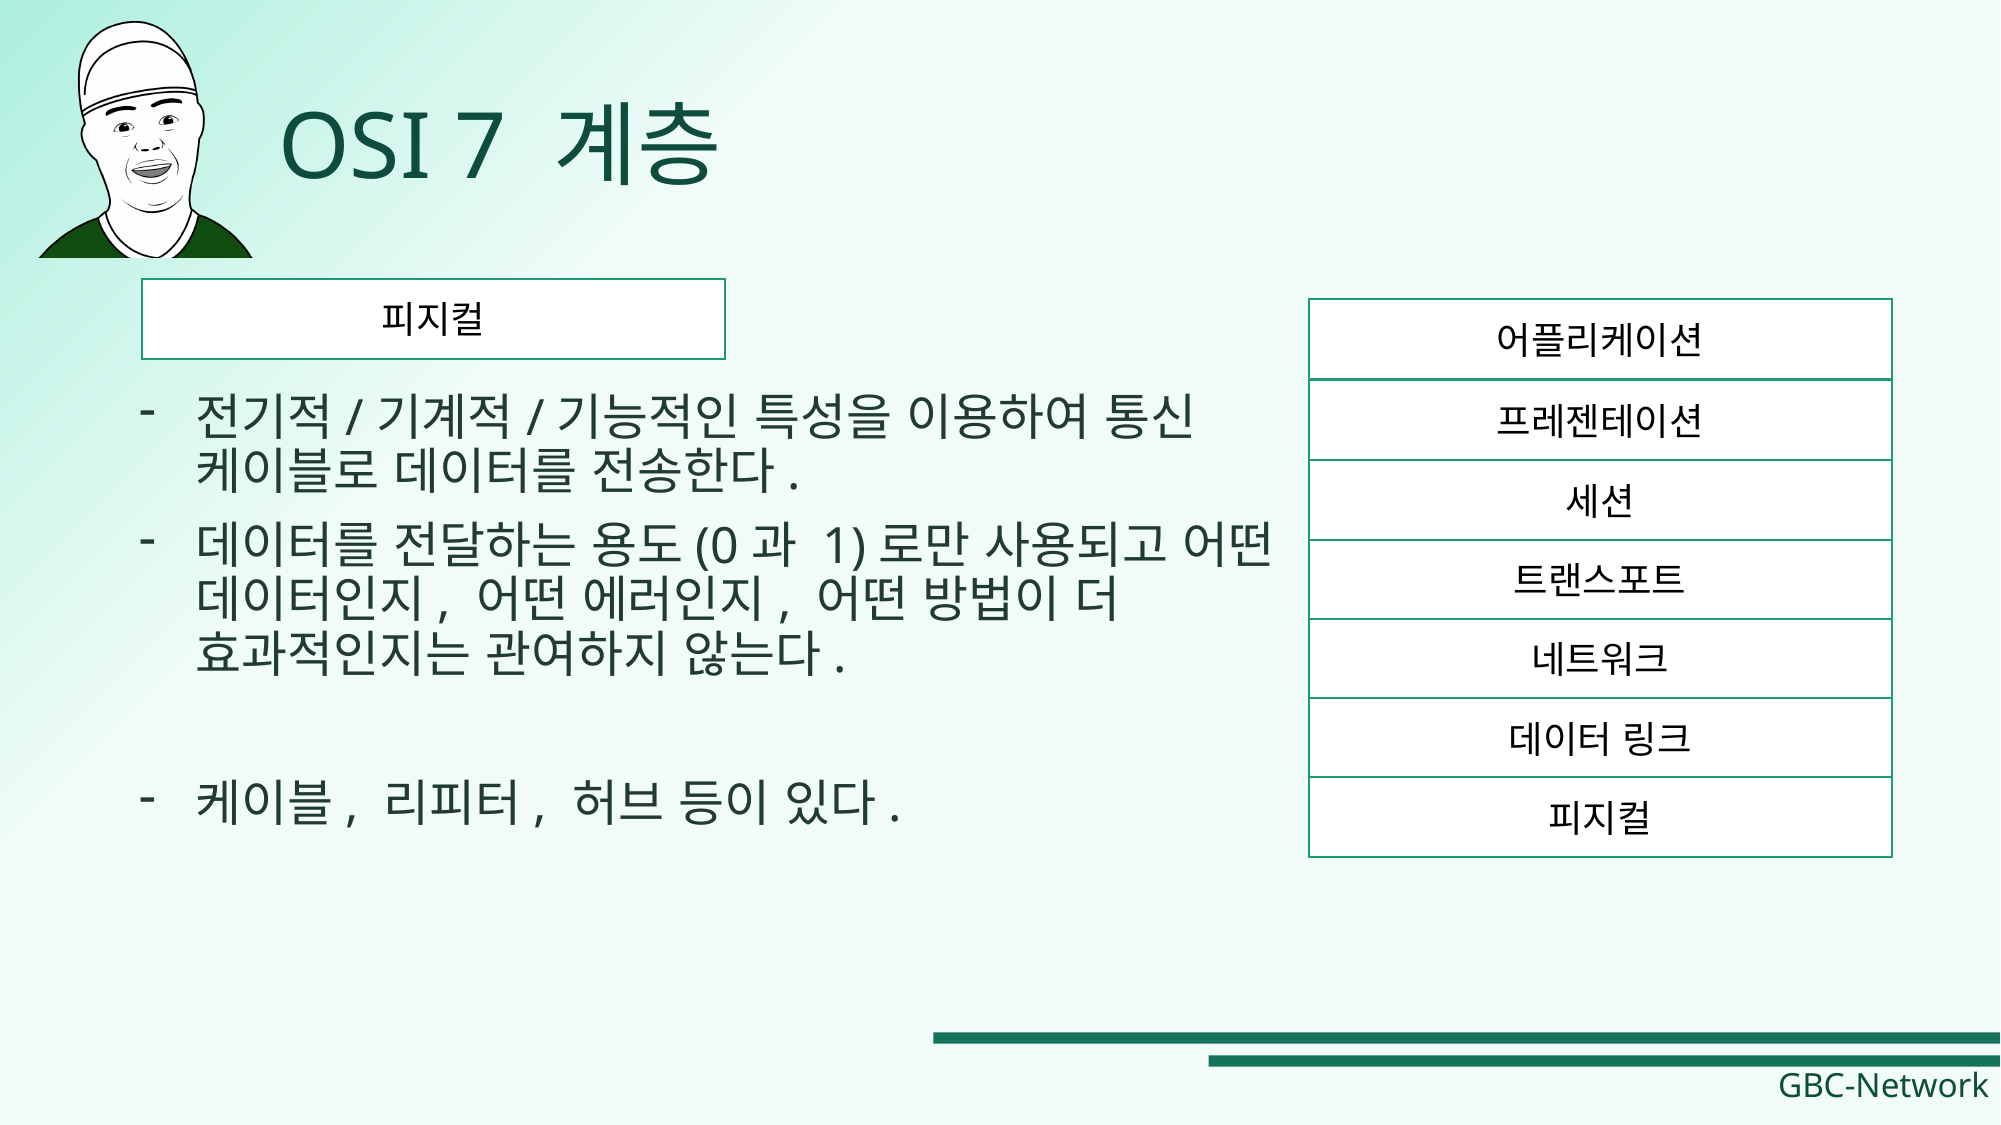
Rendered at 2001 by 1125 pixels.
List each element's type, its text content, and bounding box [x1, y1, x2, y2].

text_box 데이터 링크 [1308, 697, 1893, 776]
picture [18, 12, 264, 258]
list 전기적/기계적/기능적인 특성을 이용하여 통신 케이블로 데이터를 전송한다. 데이터를 전달하는 용도(0과 1)로만 사용되고 어떤 데이터인지, 어떤 에러인지, 어떤 방법이 더 효과적인지는 관여하지 않는다. 케이블, 리피터, 허브 등이 있다. [124, 384, 1292, 996]
text_box 어플리케이션 [1308, 298, 1893, 379]
text_box 네트워크 [1308, 618, 1893, 697]
text_box 피지컬 [1308, 776, 1893, 858]
text_box 피지컬 [141, 278, 726, 360]
text_box 트랜스포트 [1308, 539, 1893, 618]
text_box 프레젠테이션 [1308, 379, 1893, 459]
text_box 세션 [1308, 459, 1893, 539]
title OSI 7 계층 [263, 39, 1892, 258]
